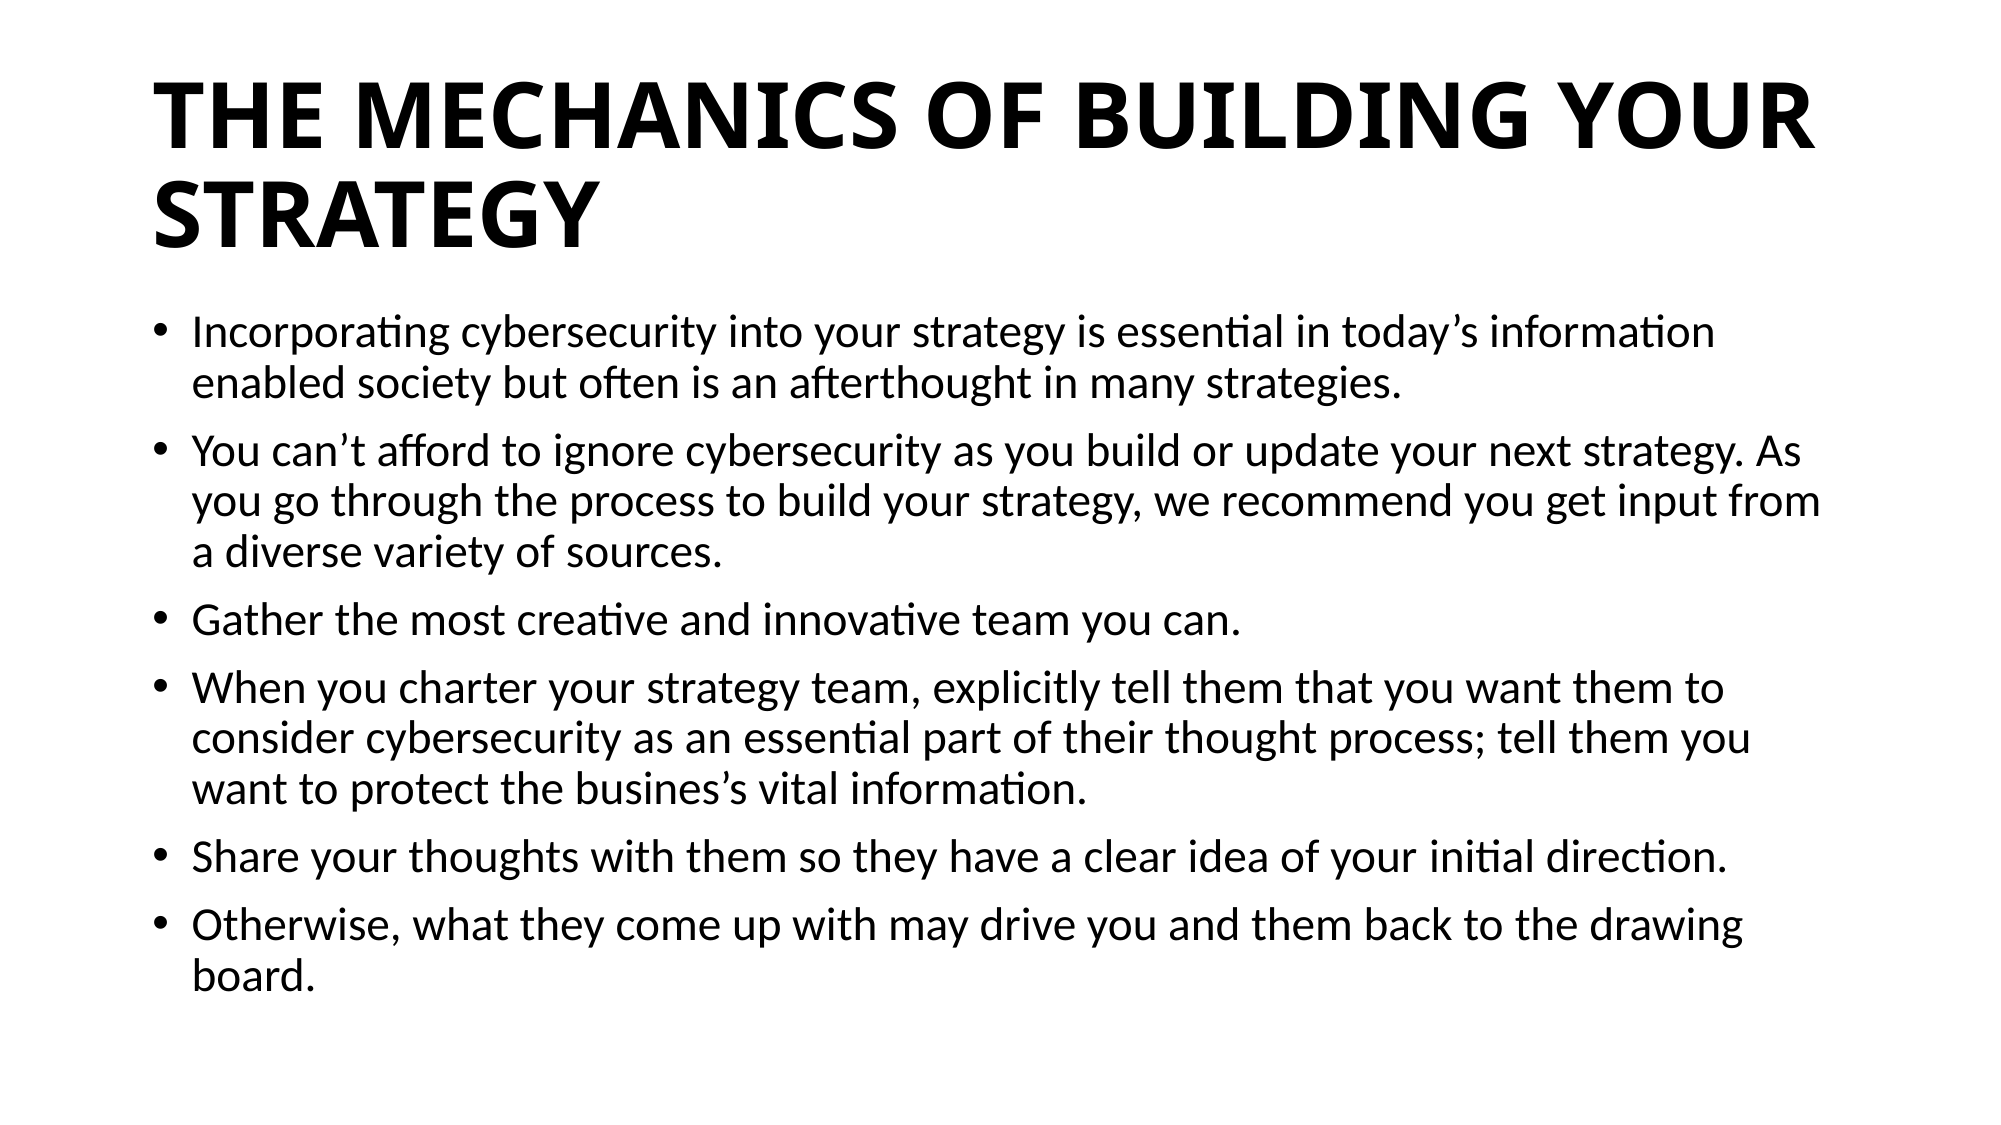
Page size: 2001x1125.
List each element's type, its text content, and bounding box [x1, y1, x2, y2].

title THE MECHANICS OF BUILDING YOUR STRATEGY [137, 59, 1863, 278]
list Incorporating cybersecurity into your strategy is essential in today’s information enabled society but often is an afterthought in many strategies. You can’t afford to ignore cybersecurity as you build or update your next strategy. As you go through the process to build your strategy, we recommend you get input from a diverse variety of sources. Gather the most creative and innovative team you can. When you charter your strategy team, explicitly tell them that you want them to consider cybersecurity as an essential part of their thought process; tell them you want to protect the busines’s vital information. Share your thoughts with them so they have a clear idea of your initial direction. Otherwise, what they come up with may drive you and them back to the drawing board. [137, 299, 1863, 1014]
